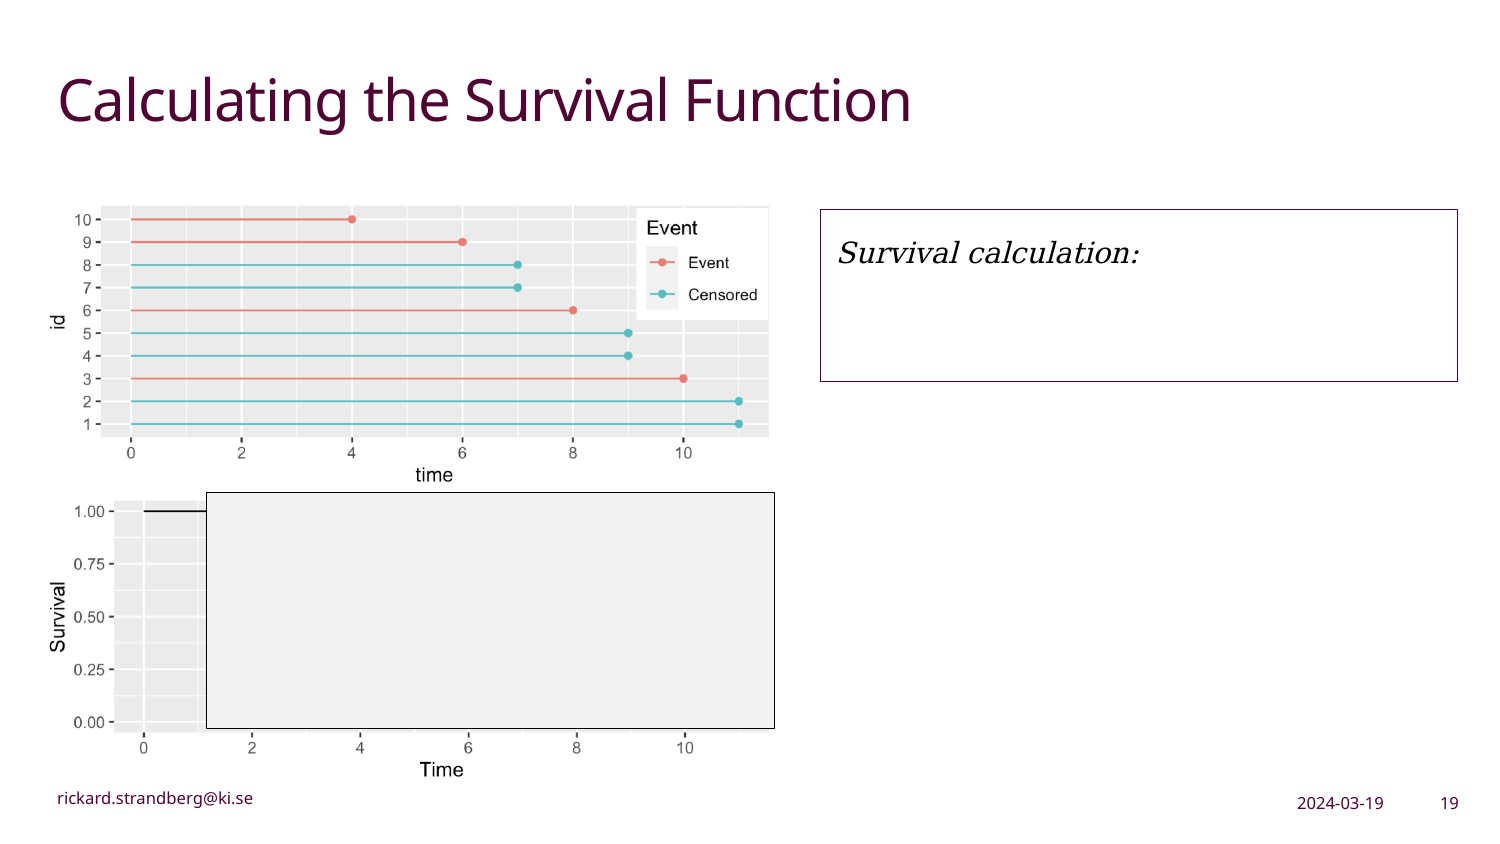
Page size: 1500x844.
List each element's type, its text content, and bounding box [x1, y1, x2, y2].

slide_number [1086, 785, 1361, 814]
picture [41, 195, 776, 489]
footer rickard.strandberg@ki.se [41, 792, 408, 814]
title Calculating the Survival Function [41, 55, 1458, 197]
slide_number 19 [1361, 785, 1474, 814]
picture [41, 492, 777, 785]
